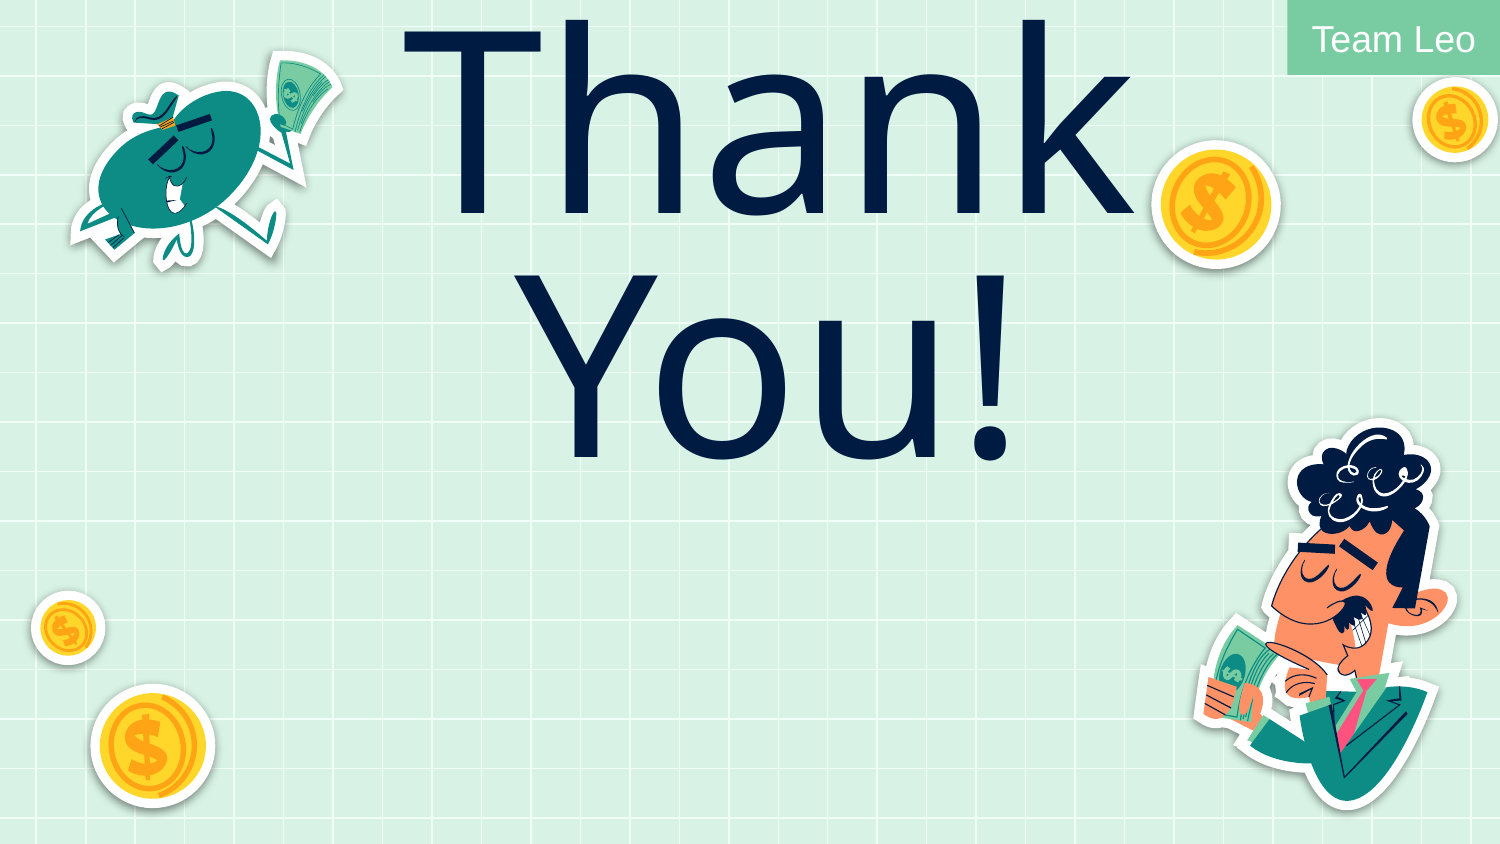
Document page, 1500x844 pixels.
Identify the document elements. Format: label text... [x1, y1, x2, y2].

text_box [1410, 74, 1500, 165]
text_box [69, 75, 345, 255]
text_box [30, 590, 106, 666]
title Thank You! [152, 250, 1388, 522]
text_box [1144, 133, 1288, 276]
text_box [1209, 422, 1454, 799]
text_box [81, 674, 225, 818]
text_box Team Leo [1285, 0, 1500, 77]
